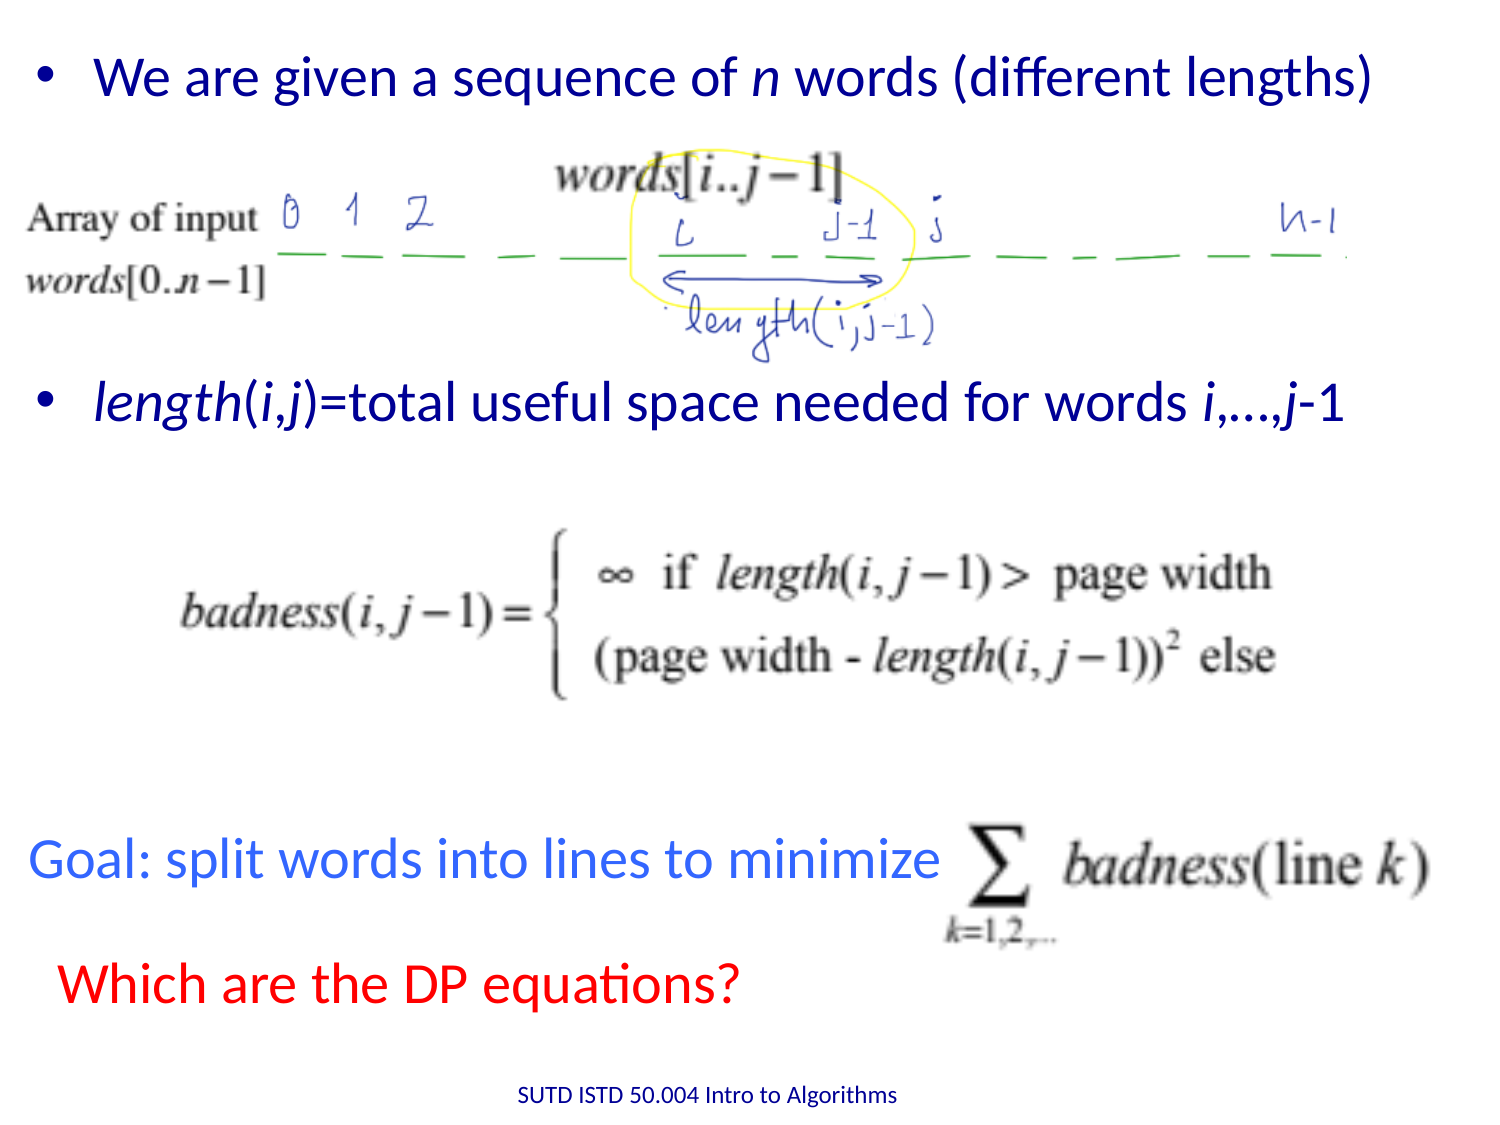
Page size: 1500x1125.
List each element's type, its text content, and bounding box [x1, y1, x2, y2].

picture [265, 142, 1347, 369]
text_box Which are the DP equations? [42, 937, 758, 1023]
list We are given a sequence of n words (different lengths) length(i,j)=total useful space needed for words i,…,j-1 [20, 30, 1454, 521]
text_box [549, 142, 846, 211]
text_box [175, 520, 1308, 711]
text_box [937, 812, 1435, 956]
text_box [21, 193, 266, 305]
text_box Goal: split words into lines to minimize [13, 812, 935, 898]
footer SUTD ISTD 50.004 Intro to Algorithms [473, 1063, 949, 1123]
